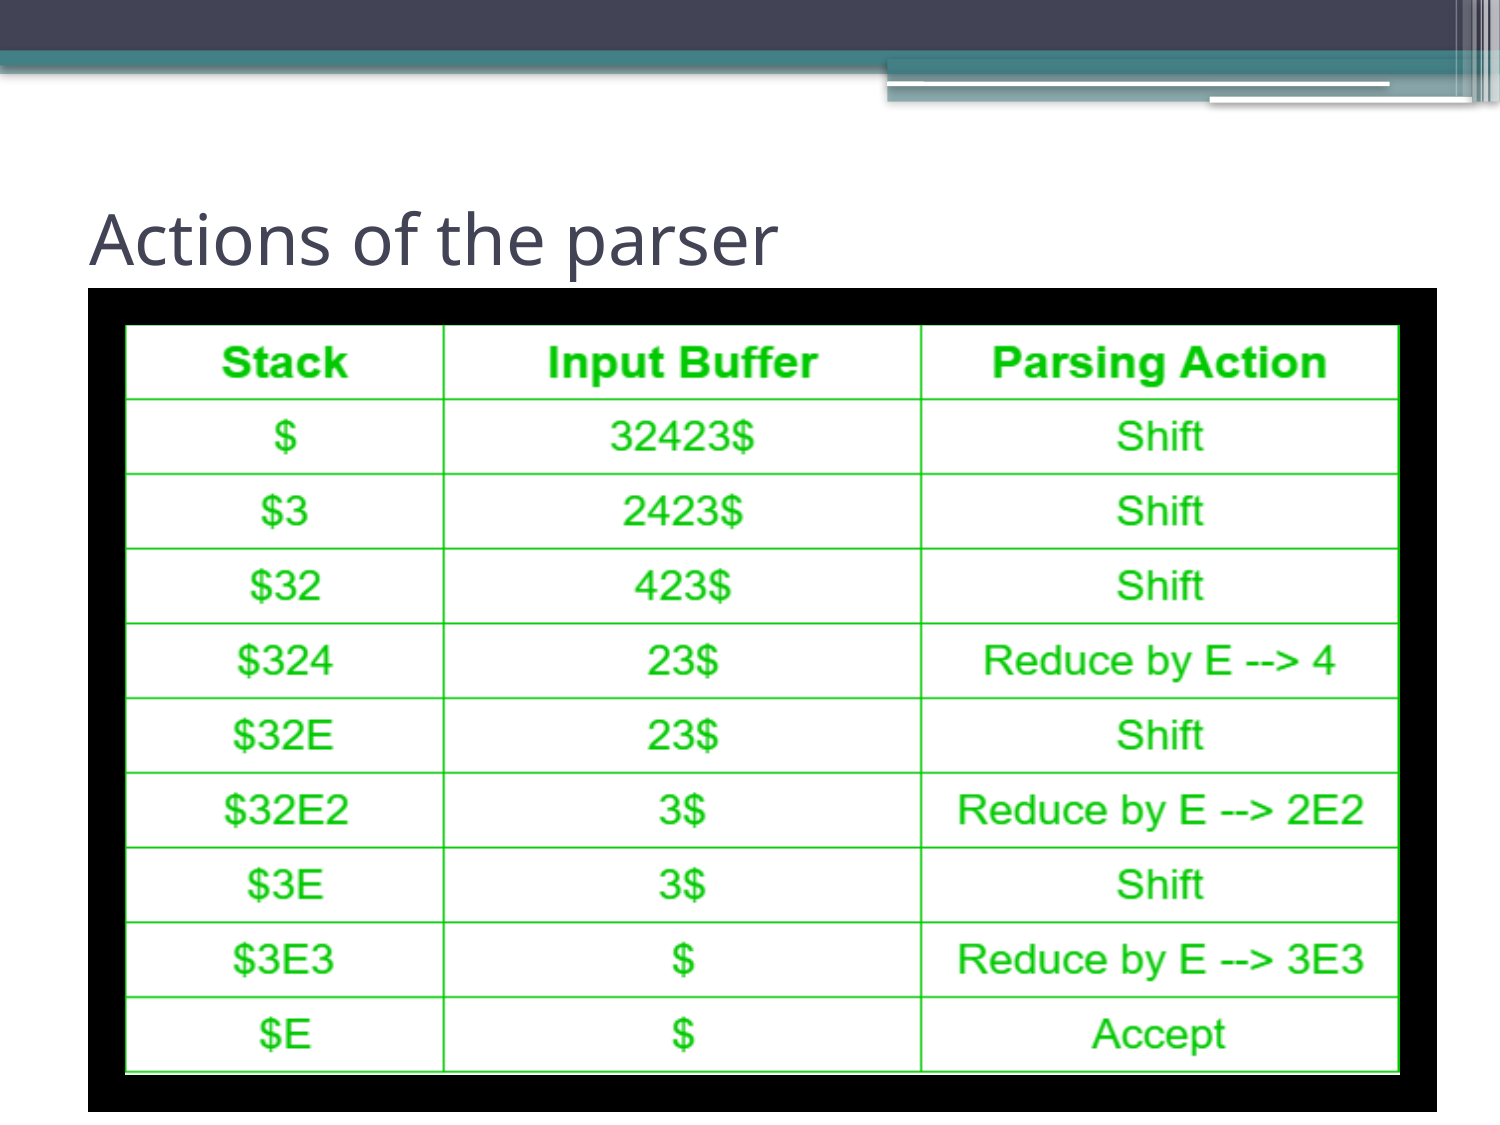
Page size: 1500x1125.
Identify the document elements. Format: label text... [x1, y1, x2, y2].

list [124, 324, 1401, 1076]
title Actions of the parser [75, 187, 1425, 288]
